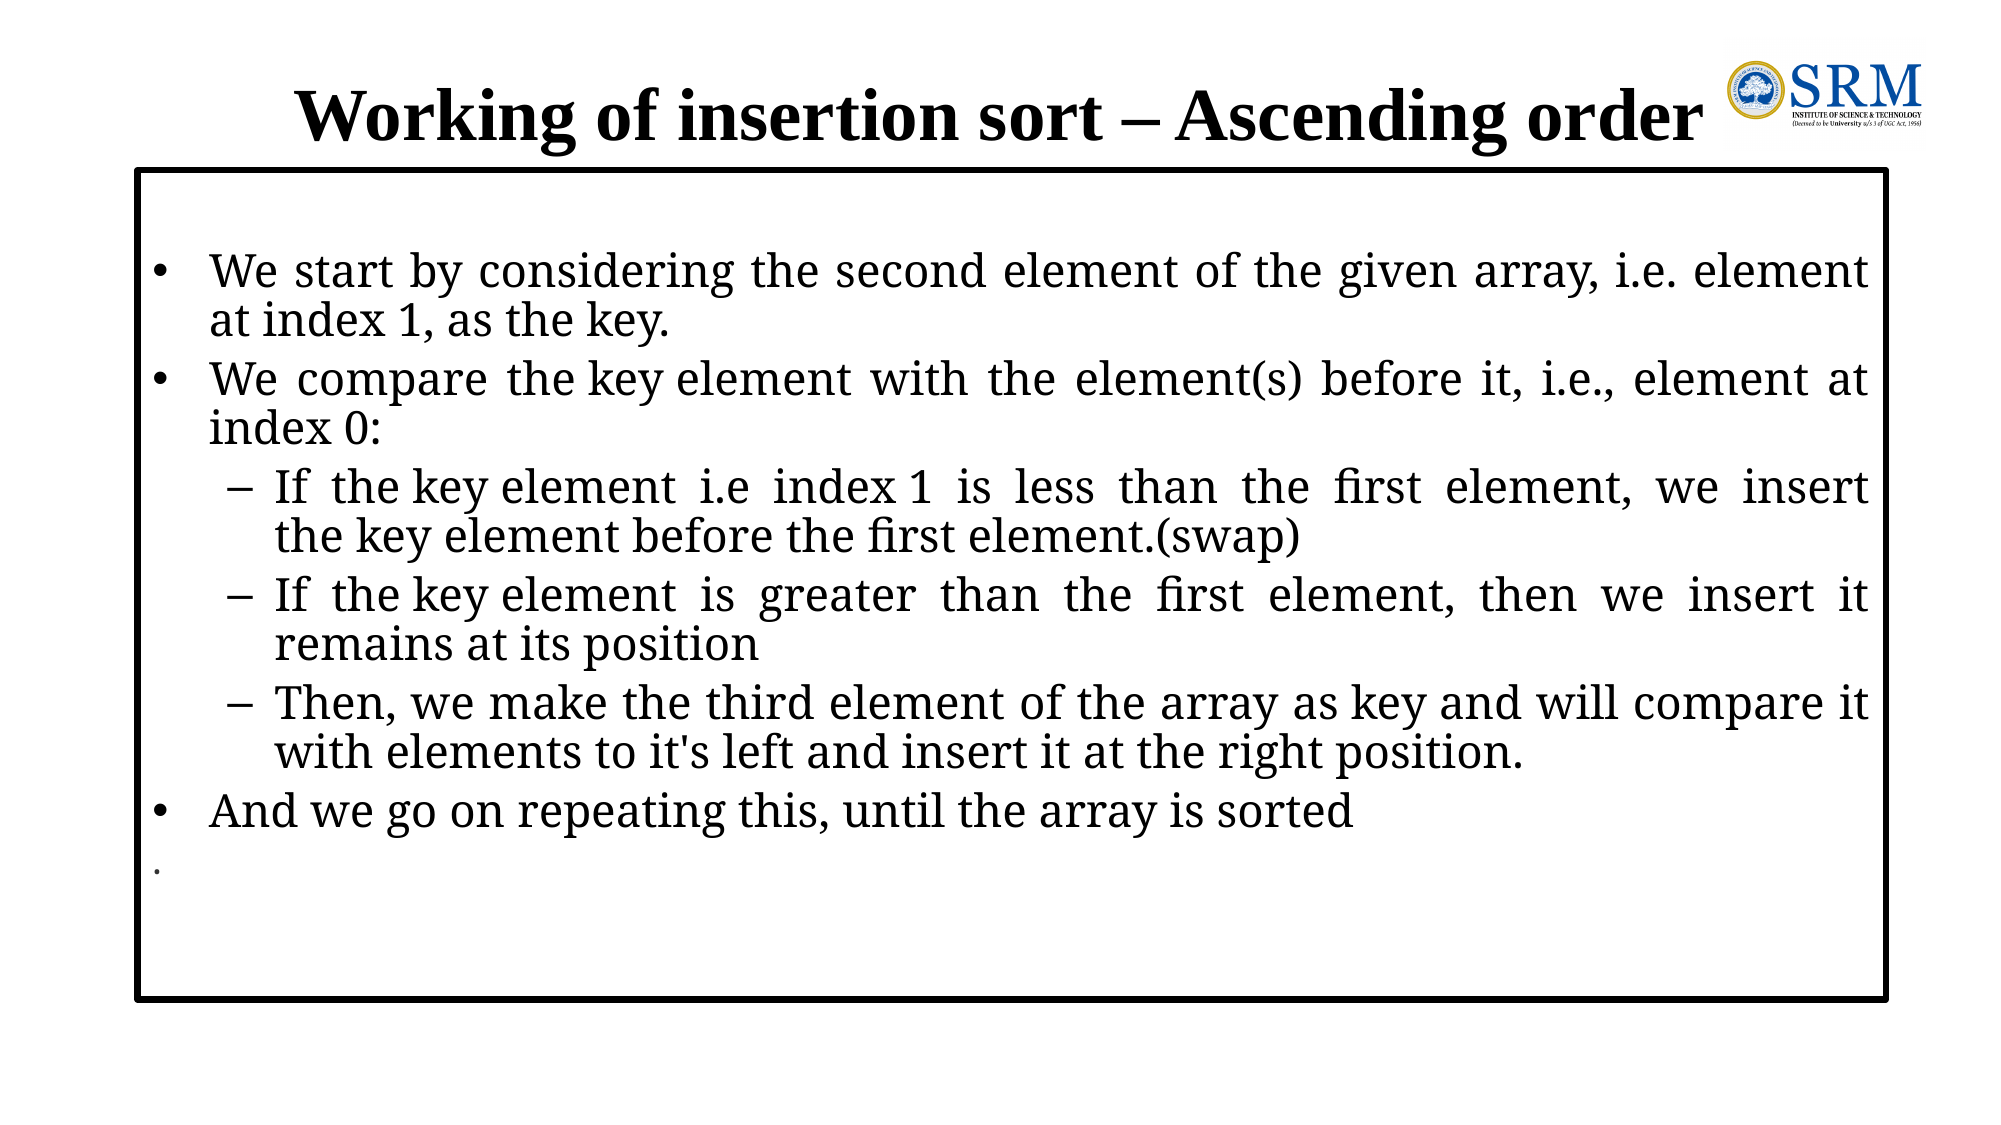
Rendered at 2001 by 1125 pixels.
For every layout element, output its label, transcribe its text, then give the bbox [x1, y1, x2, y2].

picture [1723, 37, 1926, 151]
list We start by considering the second element of the given array, i.e. element at index 1, as the key. We compare the key element with the element(s) before it, i.e., element at index 0: If the key element i.e index 1 is less than the first element, we insert the key element before the first element.(swap) If the key element is greater than the first element, then we insert it remains at its position Then, we make the third element of the array as key and will compare it with elements to it's left and insert it at the right position. And we go on repeating this, until the array is sorted . [137, 170, 1886, 1000]
title Working of insertion sort – Ascending order [137, 59, 1863, 170]
